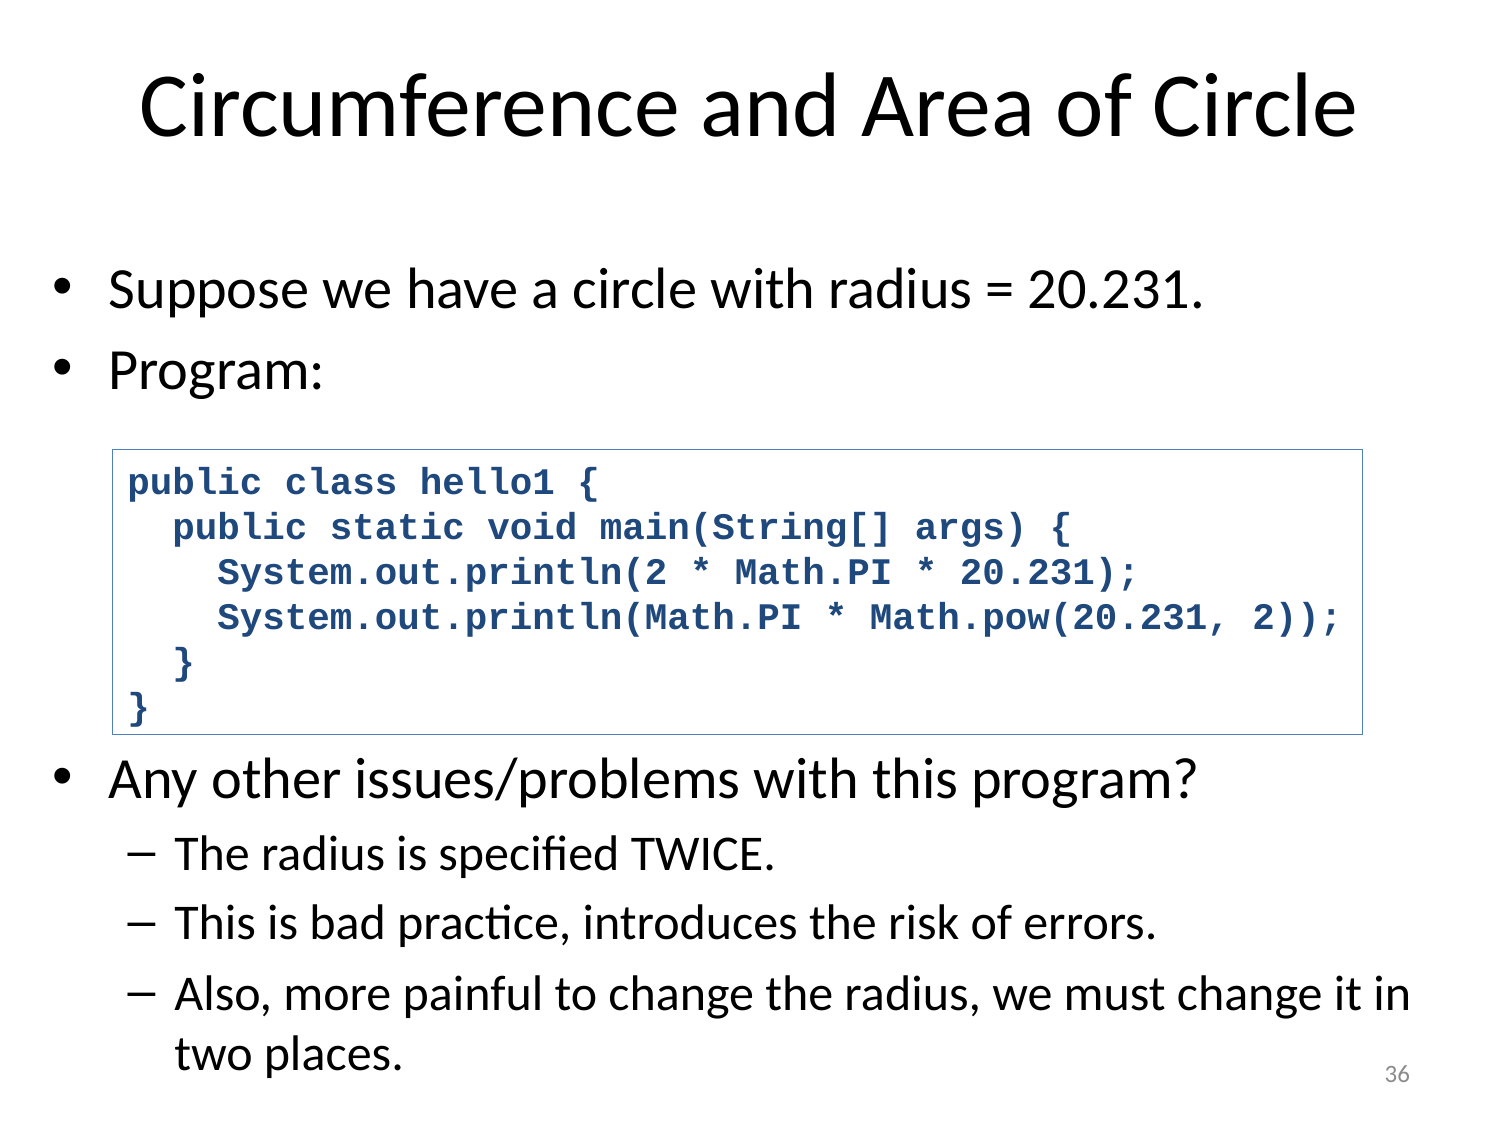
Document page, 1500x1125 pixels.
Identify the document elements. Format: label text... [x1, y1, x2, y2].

slide_number 36 [1074, 1042, 1425, 1103]
text_box public class hello1 { public static void main(String[] args) { System.out.println(2 * Math.PI * 20.231); System.out.println(Math.PI * Math.pow(20.231, 2)); } } [112, 449, 1363, 735]
list Suppose we have a circle with radius = 20.231. Program: Any other issues/problems with this program? The radius is specified TWICE. This is bad practice, introduces the risk of errors. Also, more painful to change the radius, we must change it in two places. [37, 242, 1463, 985]
title Circumference and Area of Circle [75, 24, 1425, 175]
